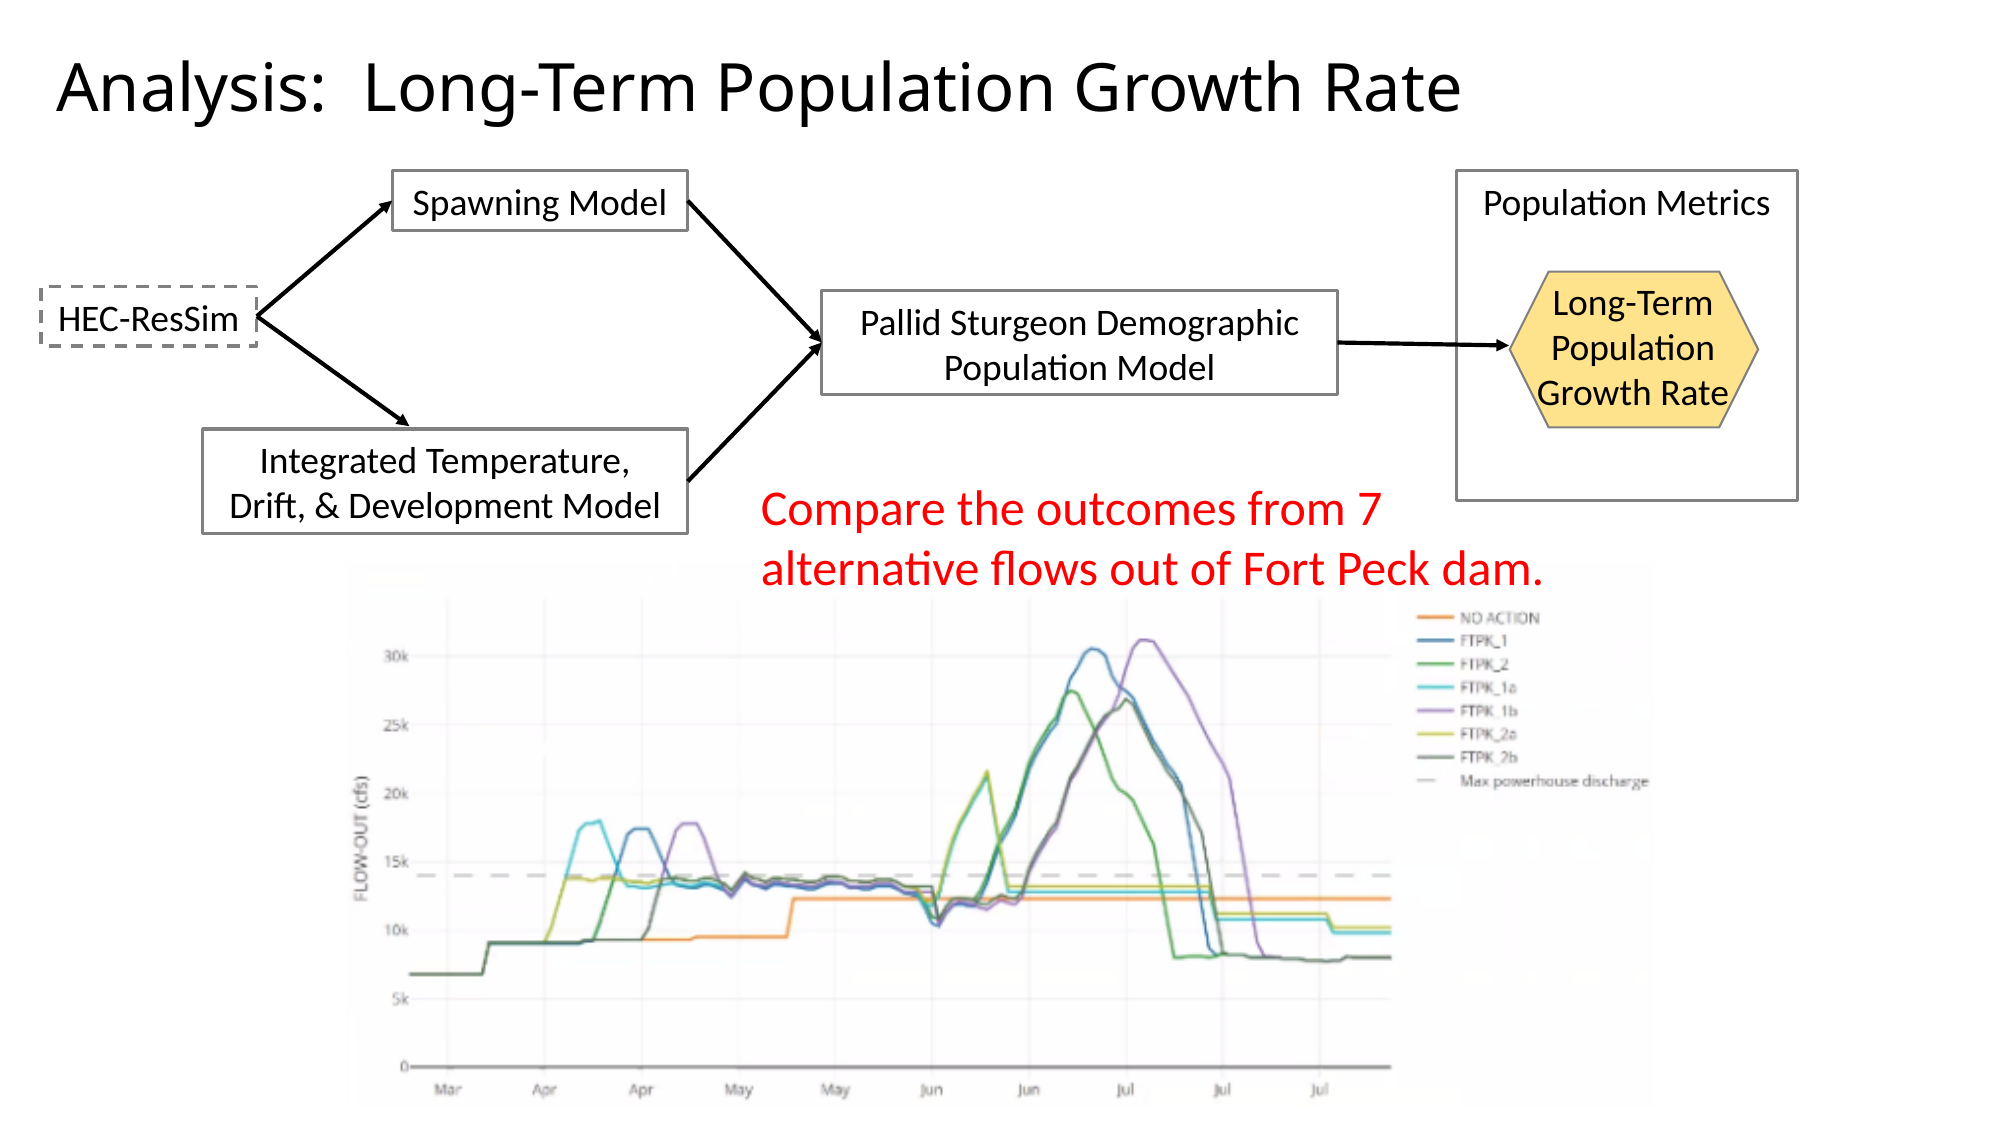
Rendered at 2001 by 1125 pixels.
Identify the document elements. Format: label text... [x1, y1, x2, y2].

text_box Analysis: Long-Term Population Growth Rate [41, 36, 1953, 132]
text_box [202, 170, 1798, 536]
picture [346, 562, 1654, 1107]
text_box Compare the outcomes from 7 alternative flows out of Fort Peck dam. [746, 536, 1572, 562]
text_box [256, 316, 410, 427]
text_box HEC-ResSim [41, 286, 202, 347]
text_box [256, 203, 393, 316]
